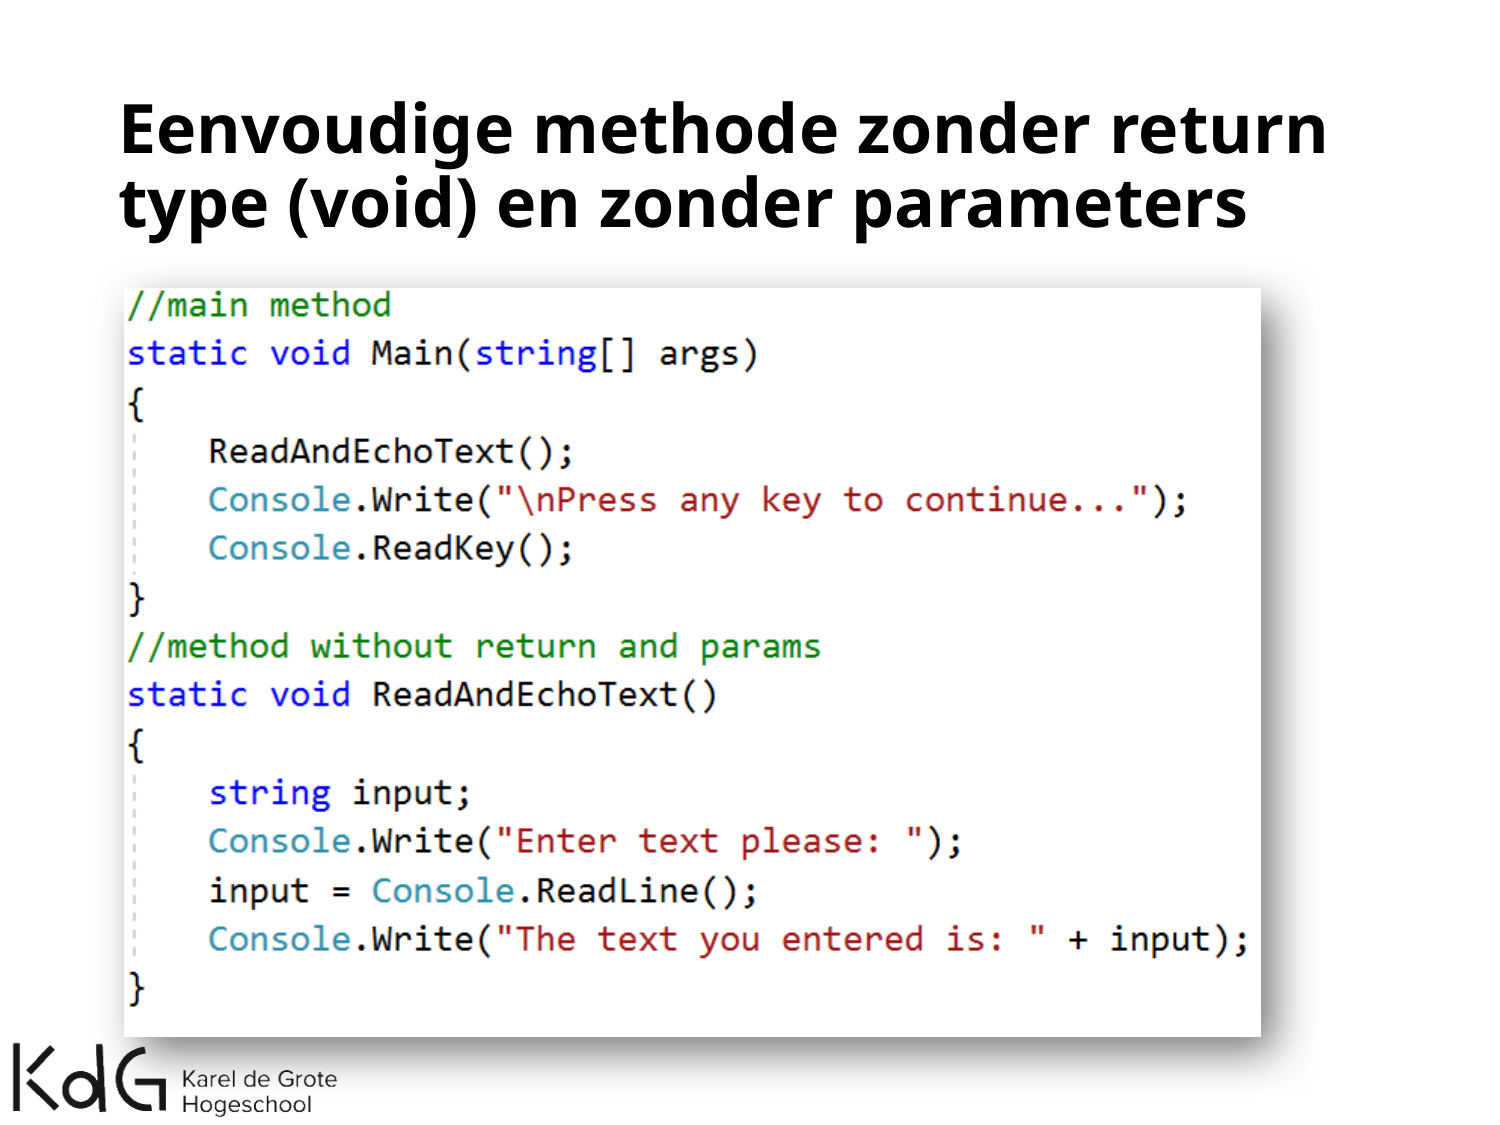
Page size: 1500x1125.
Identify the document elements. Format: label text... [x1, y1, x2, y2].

title Eenvoudige methode zonder return type (void) en zonder parameters [103, 59, 1397, 278]
picture [0, 288, 1261, 1125]
